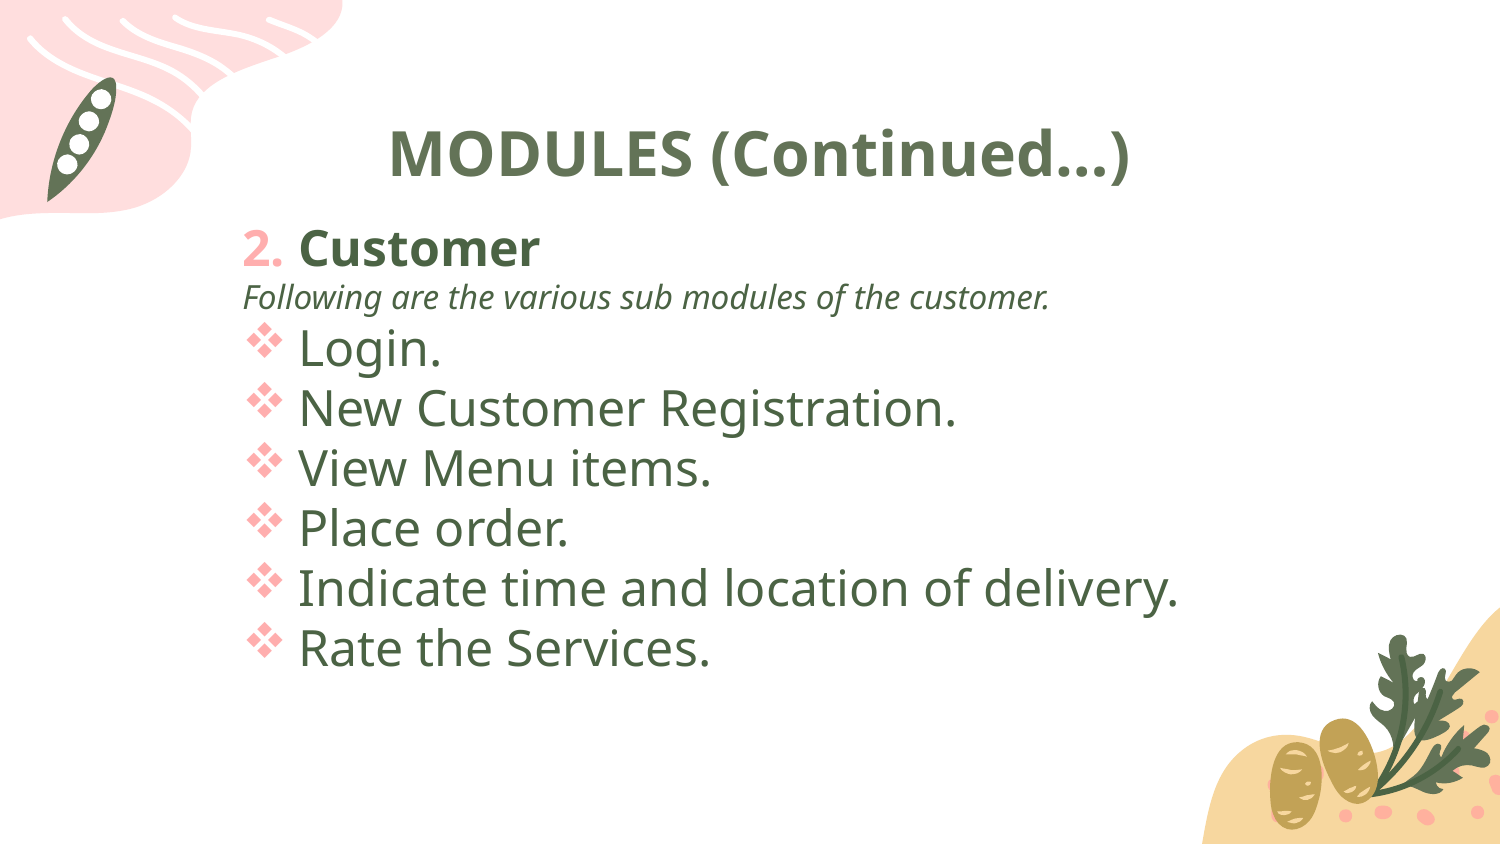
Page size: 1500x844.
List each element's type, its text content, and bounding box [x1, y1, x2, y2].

text_box 2. Customer Customer Following are the various sub modules of the customer. Login. New Customer Registration. View Menu items. Place order. Indicate time and location of delivery. Rate the Services. [227, 209, 1324, 684]
text_box MODULES (Continued…) [372, 106, 1146, 197]
